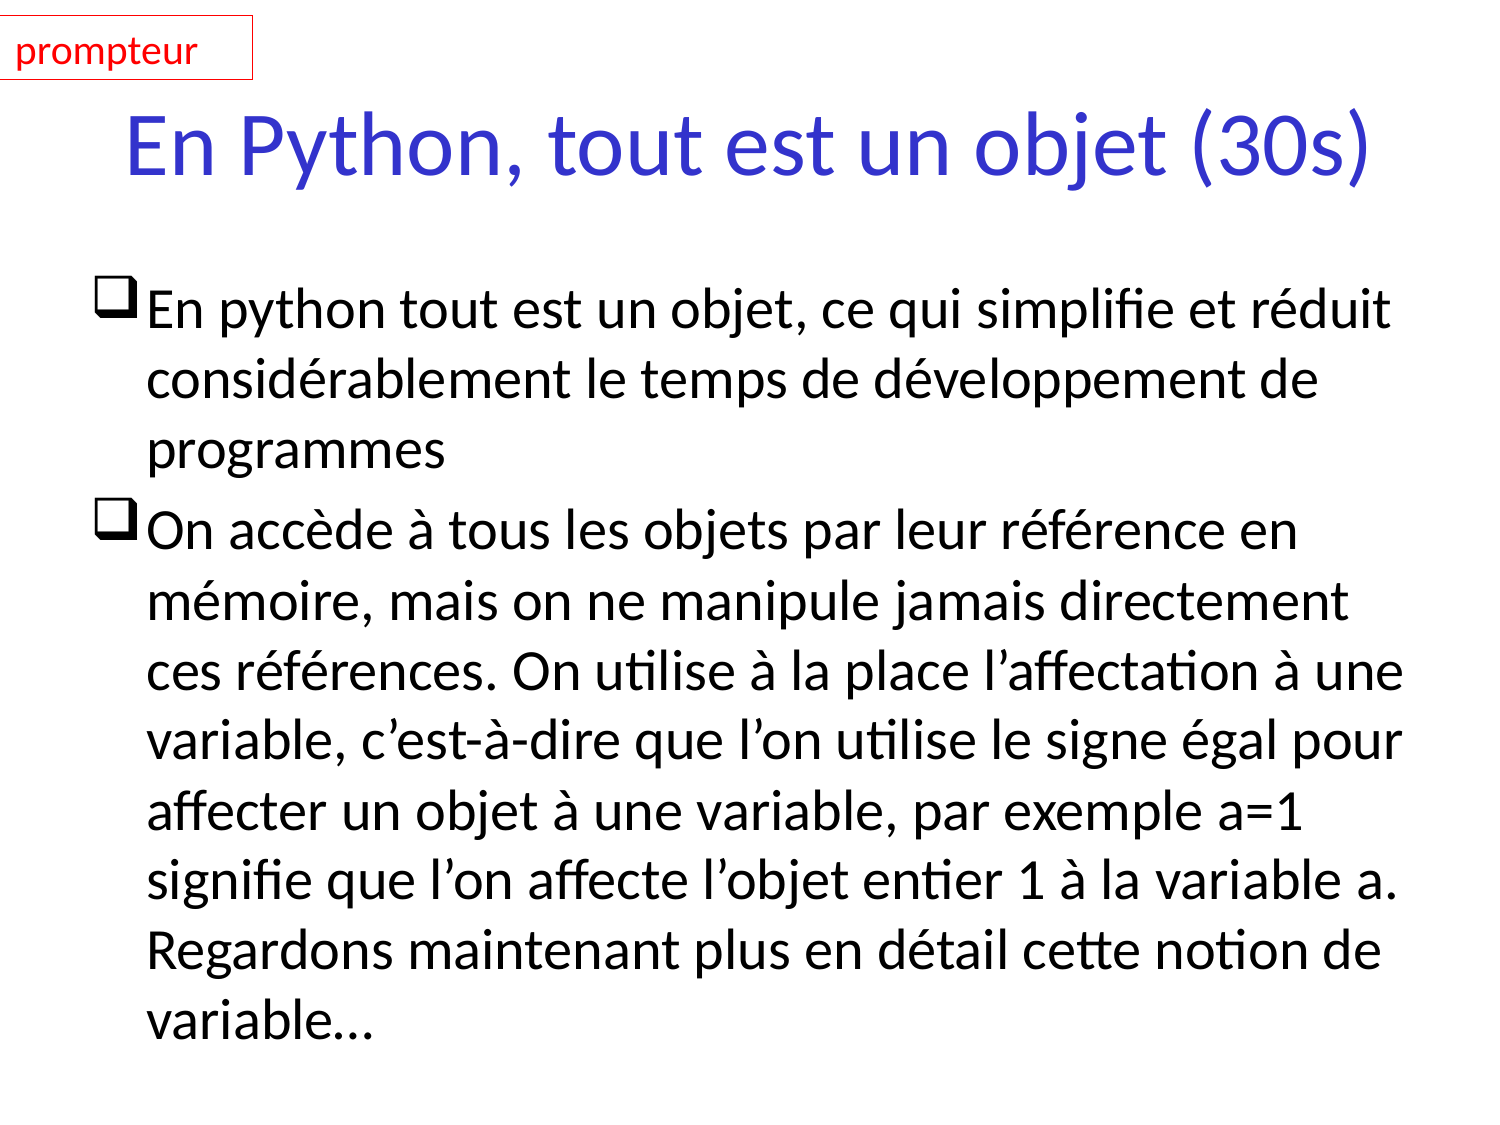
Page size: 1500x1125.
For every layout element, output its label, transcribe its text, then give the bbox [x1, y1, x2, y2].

title En Python, tout est un objet (30s) [75, 45, 1425, 233]
list En python tout est un objet, ce qui simplifie et réduit considérablement le temps de développement de programmes On accède à tous les objets par leur référence en mémoire, mais on ne manipule jamais directement ces références. On utilise à la place l’affectation à une variable, c’est-à-dire que l’on utilise le signe égal pour affecter un objet à une variable, par exemple a=1 signifie que l’on affecte l’objet entier 1 à la variable a. Regardons maintenant plus en détail cette notion de variable… [75, 262, 1425, 1005]
text_box prompteur [0, 15, 253, 80]
